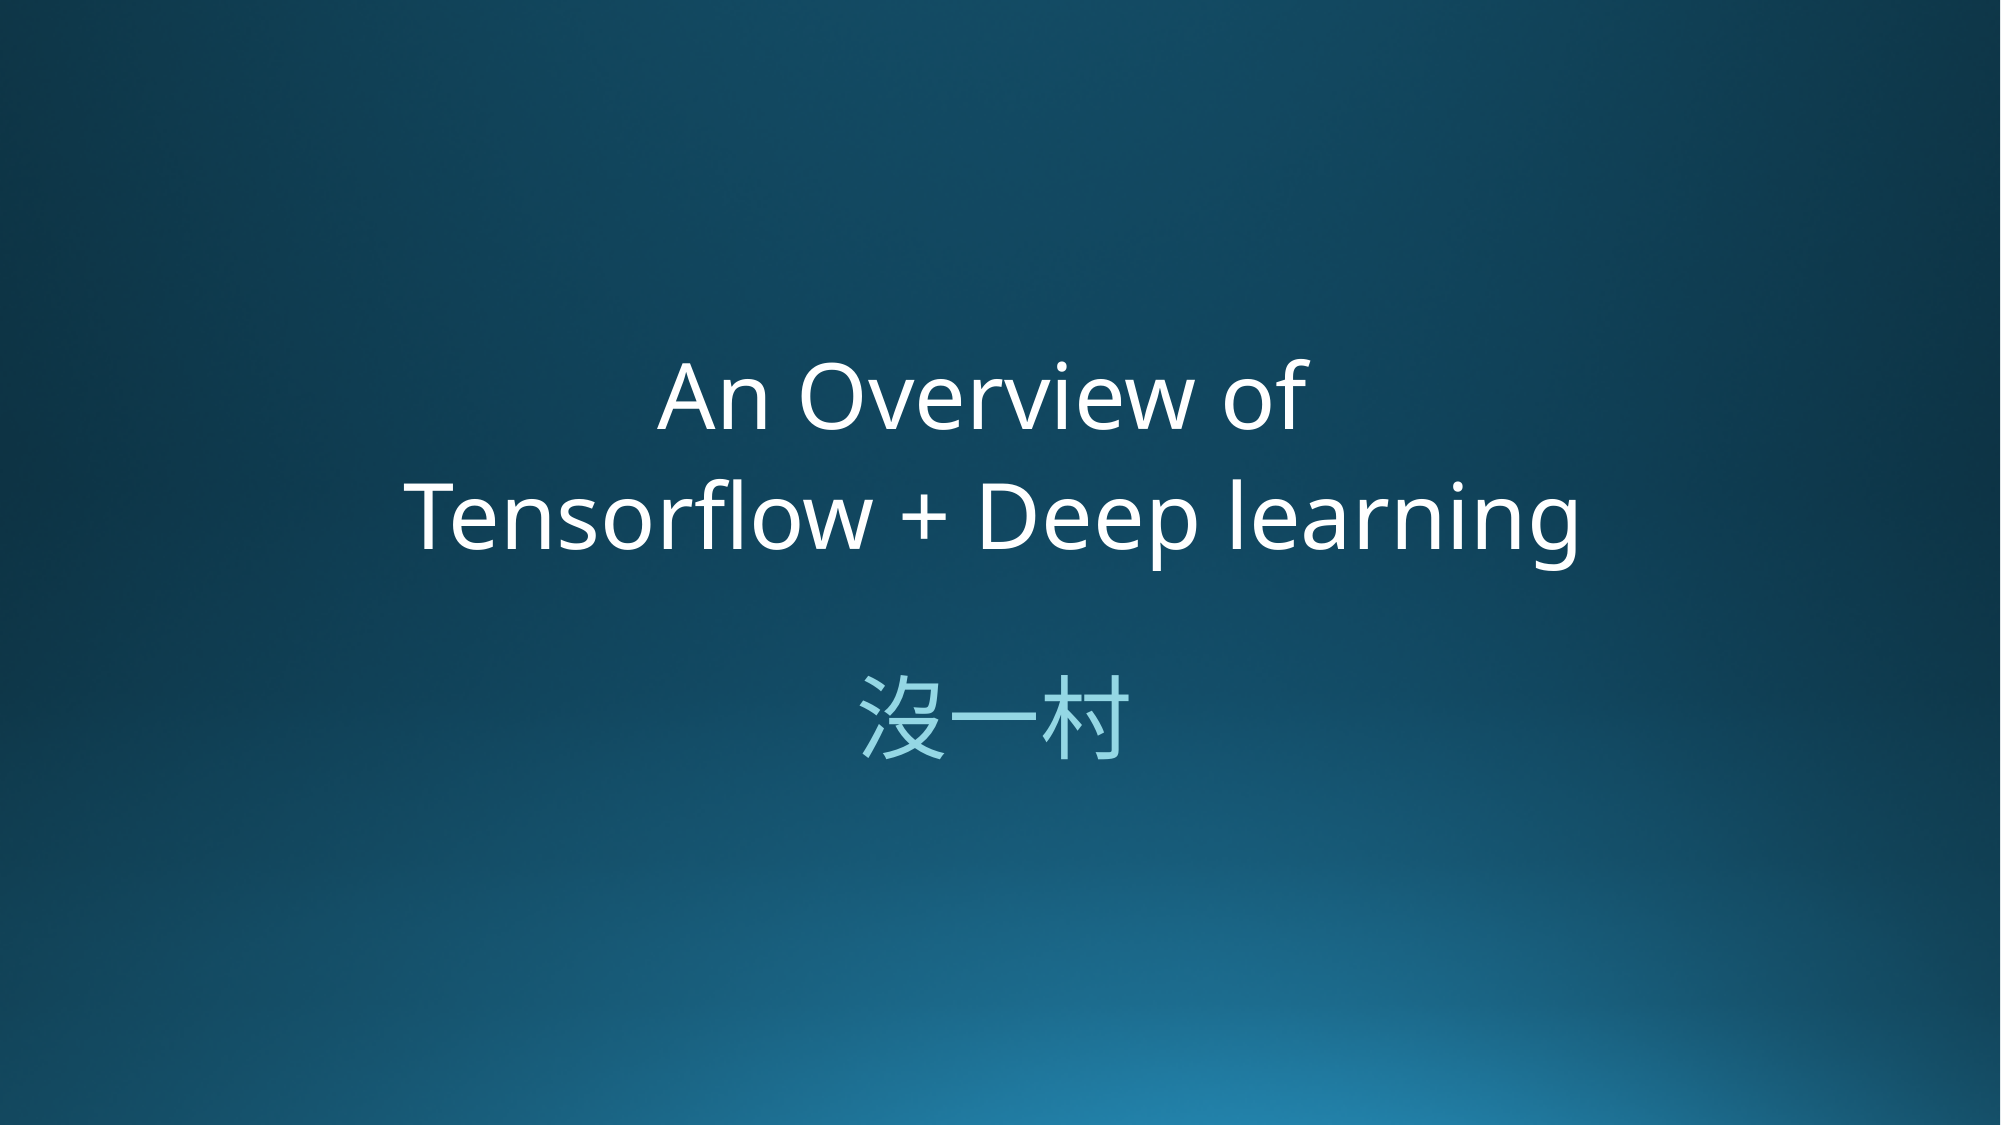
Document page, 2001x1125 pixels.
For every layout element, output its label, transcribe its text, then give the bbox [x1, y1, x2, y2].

text_box 沒一村 [124, 653, 1864, 780]
picture [0, 0, 2001, 1125]
subtitle An Overview of Tensorflow + Deep learning [125, 309, 1865, 577]
